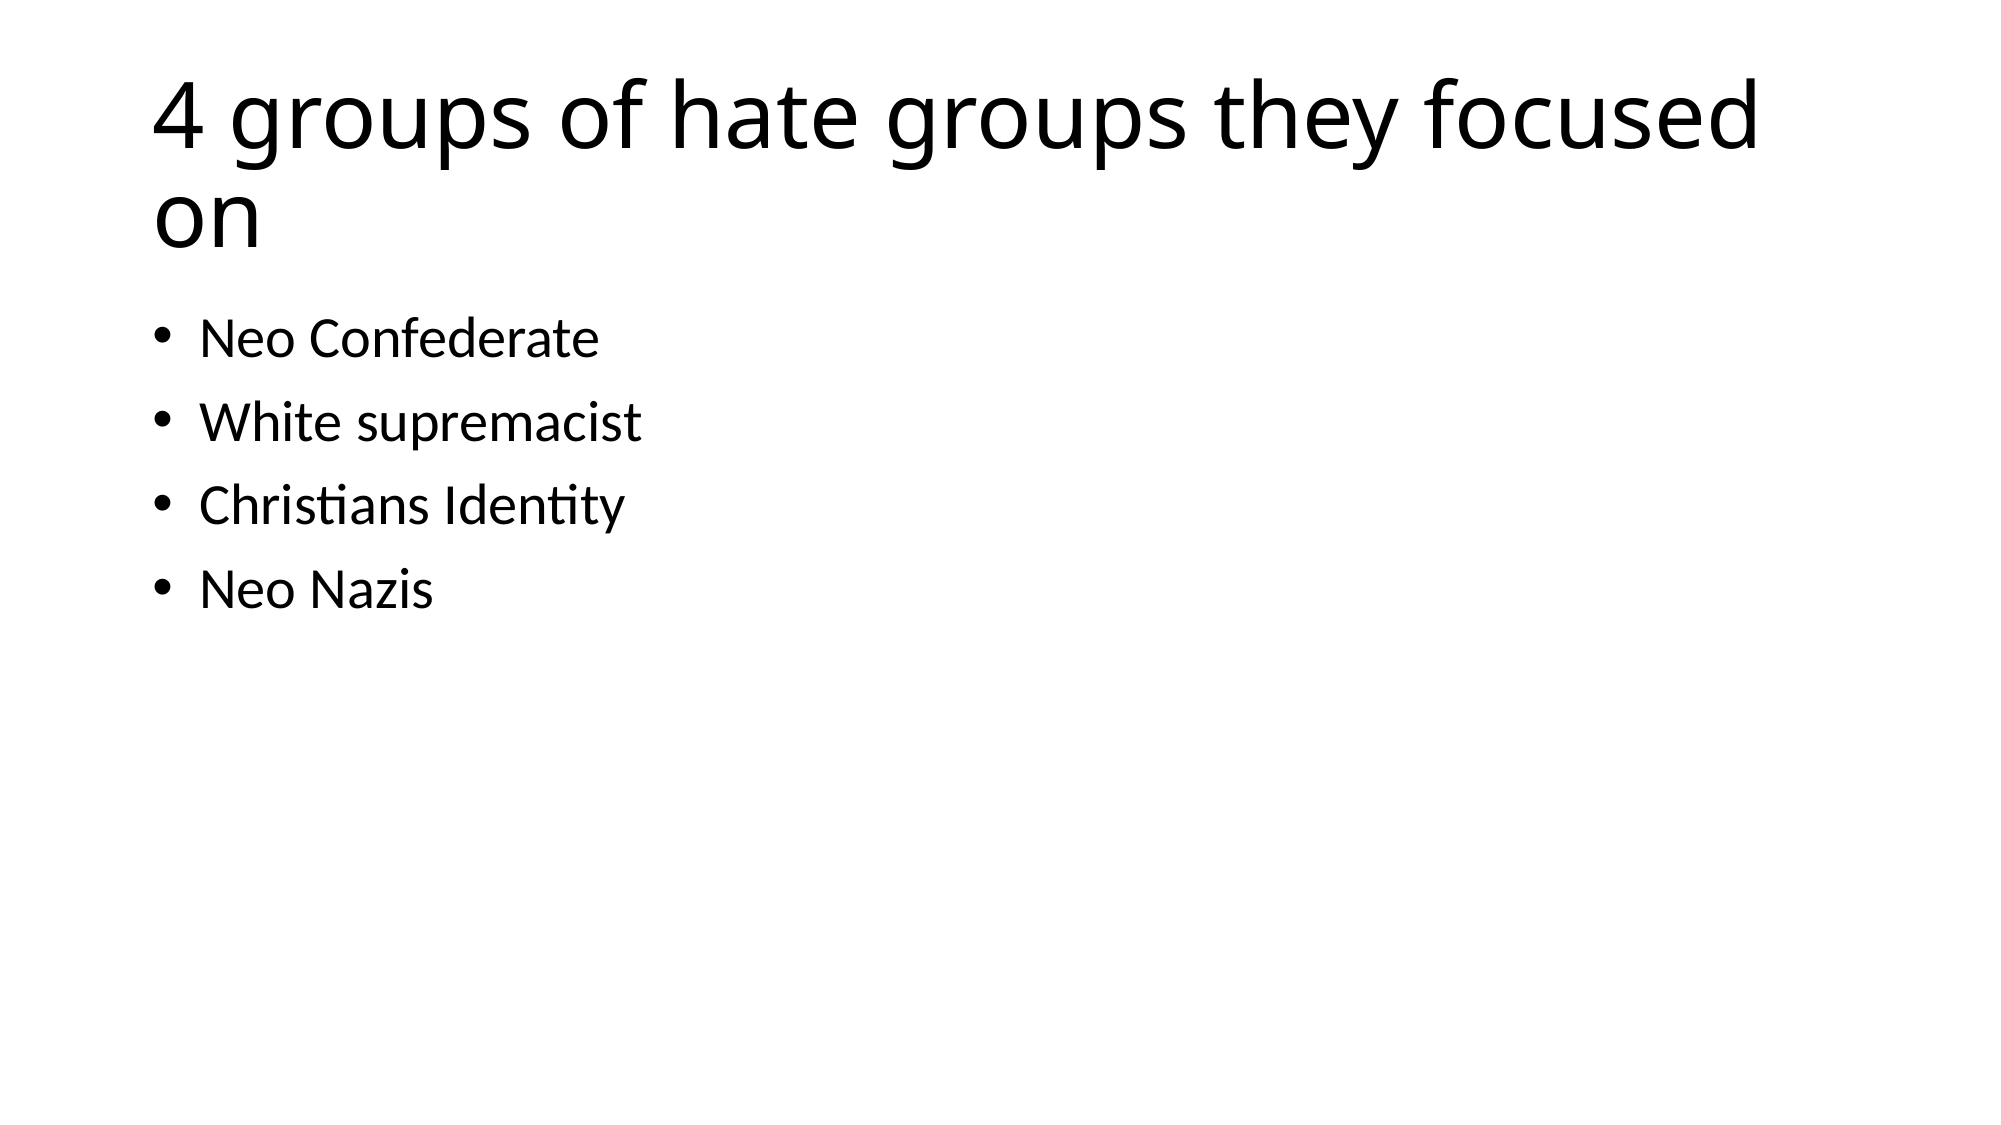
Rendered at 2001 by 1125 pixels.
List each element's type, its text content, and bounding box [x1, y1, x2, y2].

list Neo Confederate White supremacist Christians Identity Neo Nazis [137, 299, 1863, 1014]
title 4 groups of hate groups they focused on [137, 59, 1863, 278]
